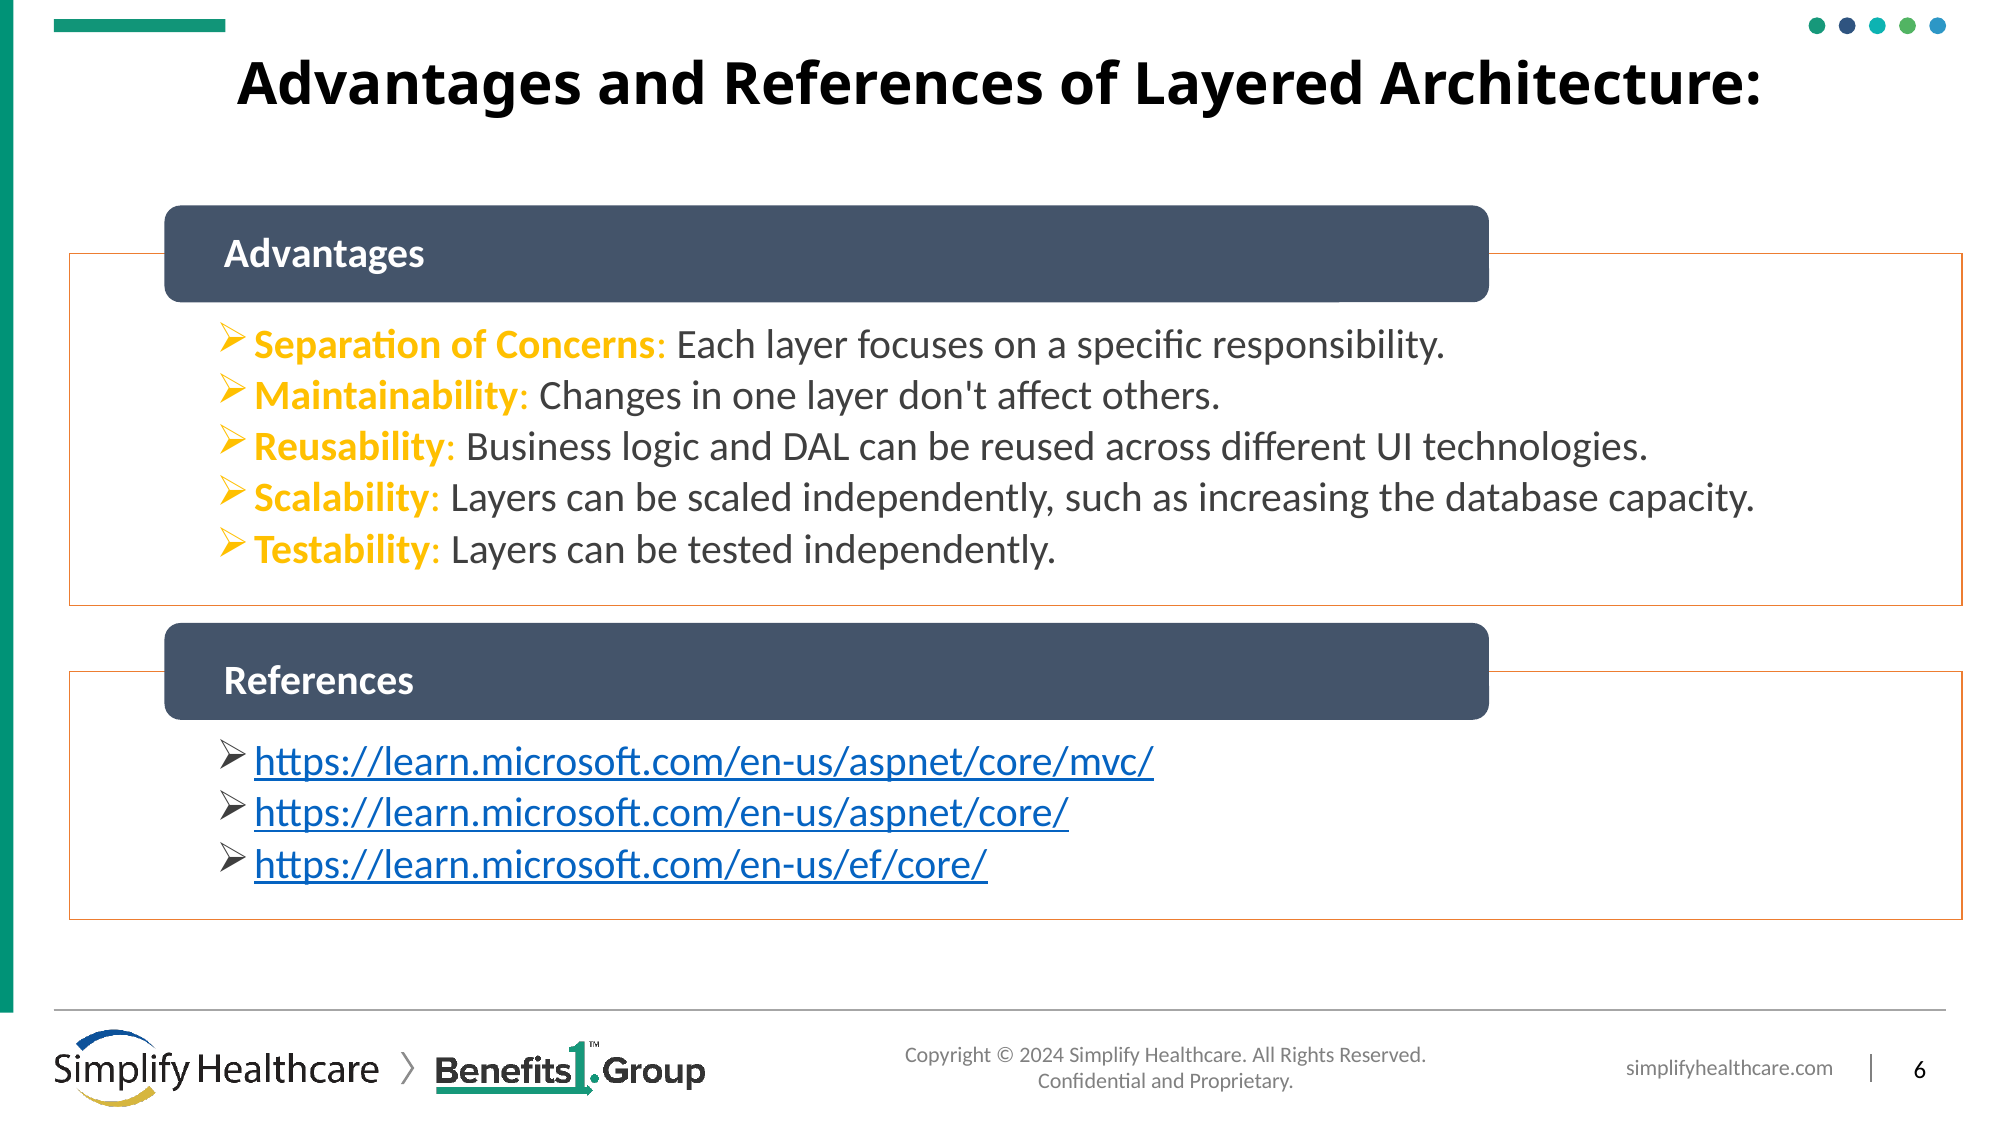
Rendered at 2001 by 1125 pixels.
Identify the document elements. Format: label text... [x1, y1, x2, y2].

picture [432, 1037, 709, 1098]
title Advantages and References of Layered Architecture: [53, 53, 1947, 158]
picture [51, 1025, 381, 1111]
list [69, 188, 1963, 937]
